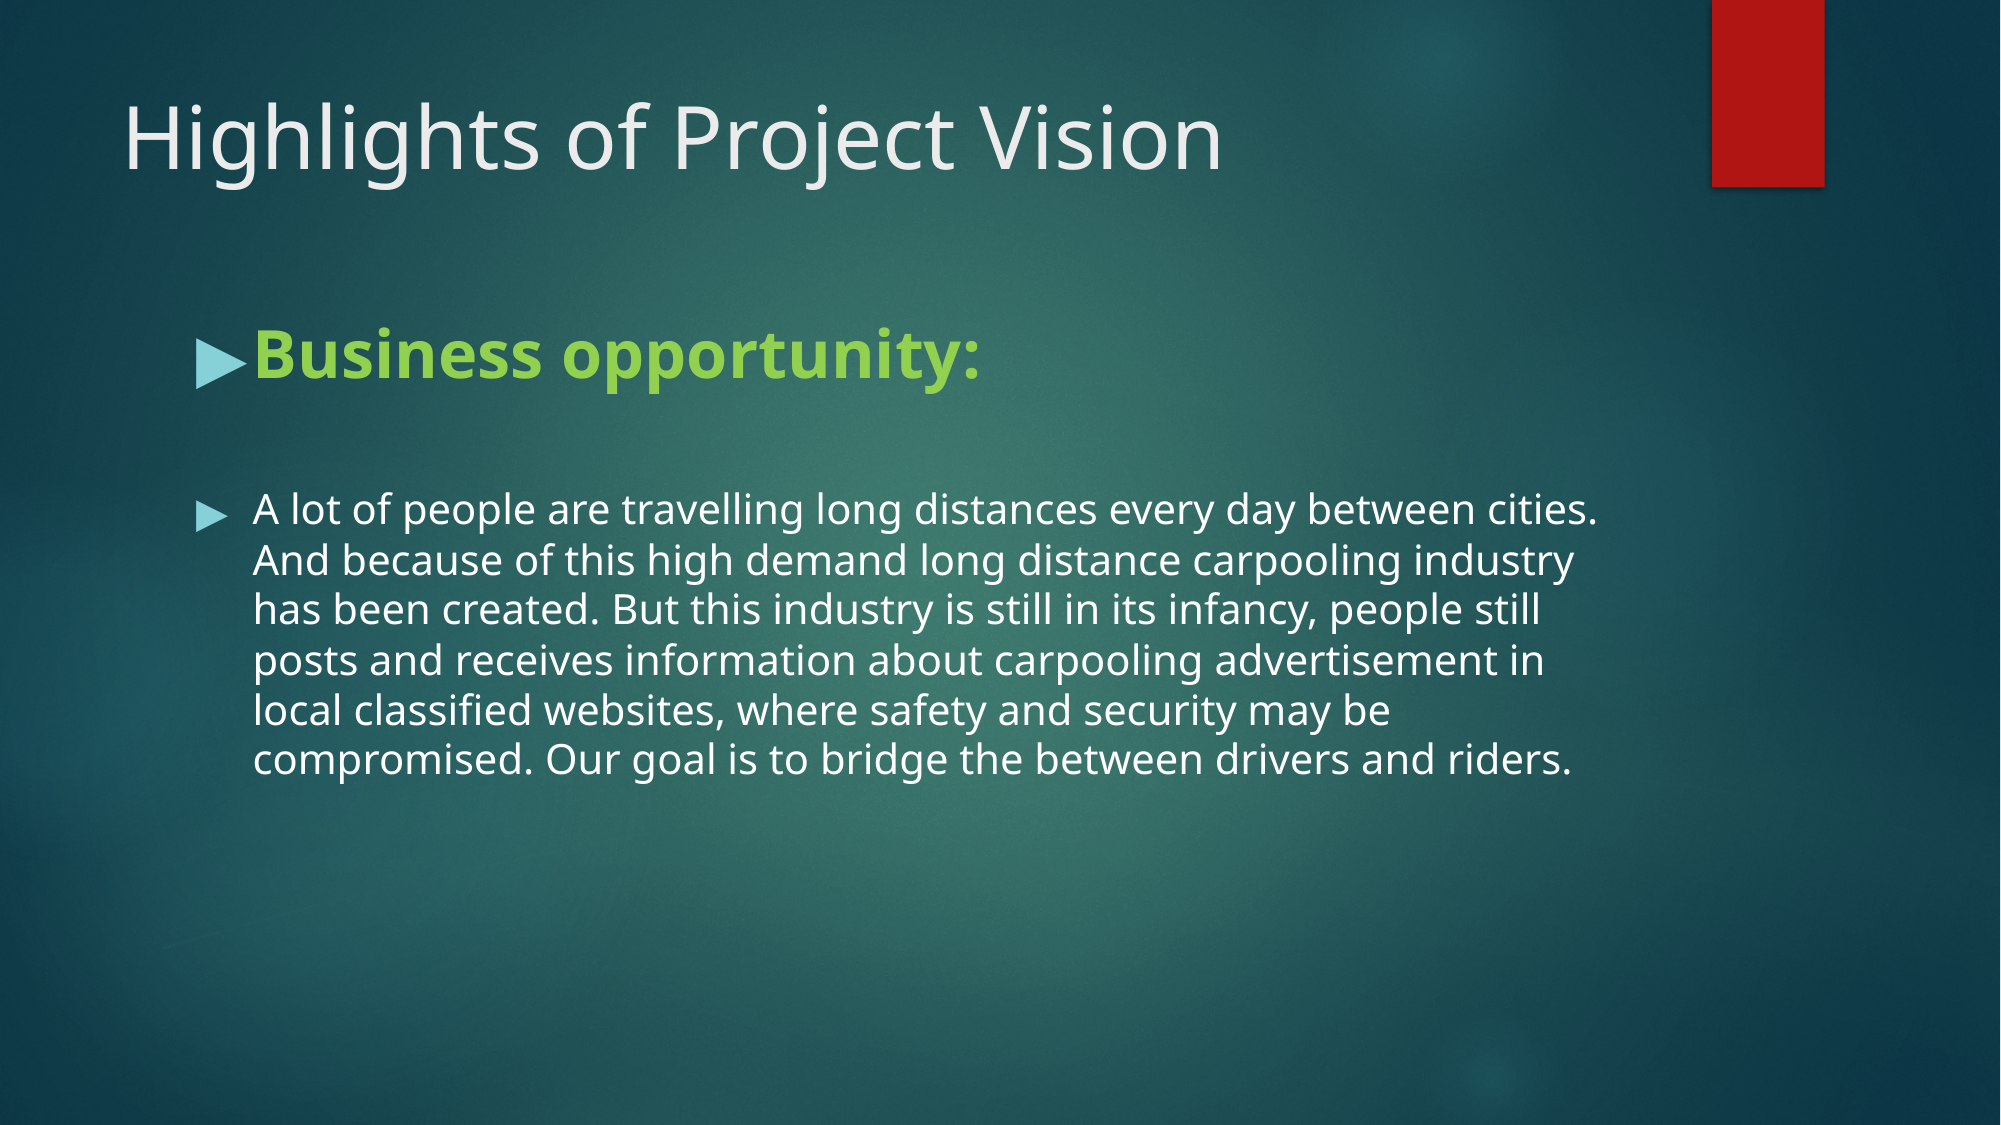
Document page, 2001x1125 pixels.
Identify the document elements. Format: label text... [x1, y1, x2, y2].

title Highlights of Project Vision [106, 74, 1649, 304]
list Business opportunity: A lot of people are travelling long distances every day between cities. And because of this high demand long distance carpooling industry has been created. But this industry is still in its infancy, people still posts and receives information about carpooling advertisement in local classified websites, where safety and security may be compromised. Our goal is to bridge the between drivers and riders. [181, 304, 1649, 993]
picture [0, 0, 2001, 1125]
